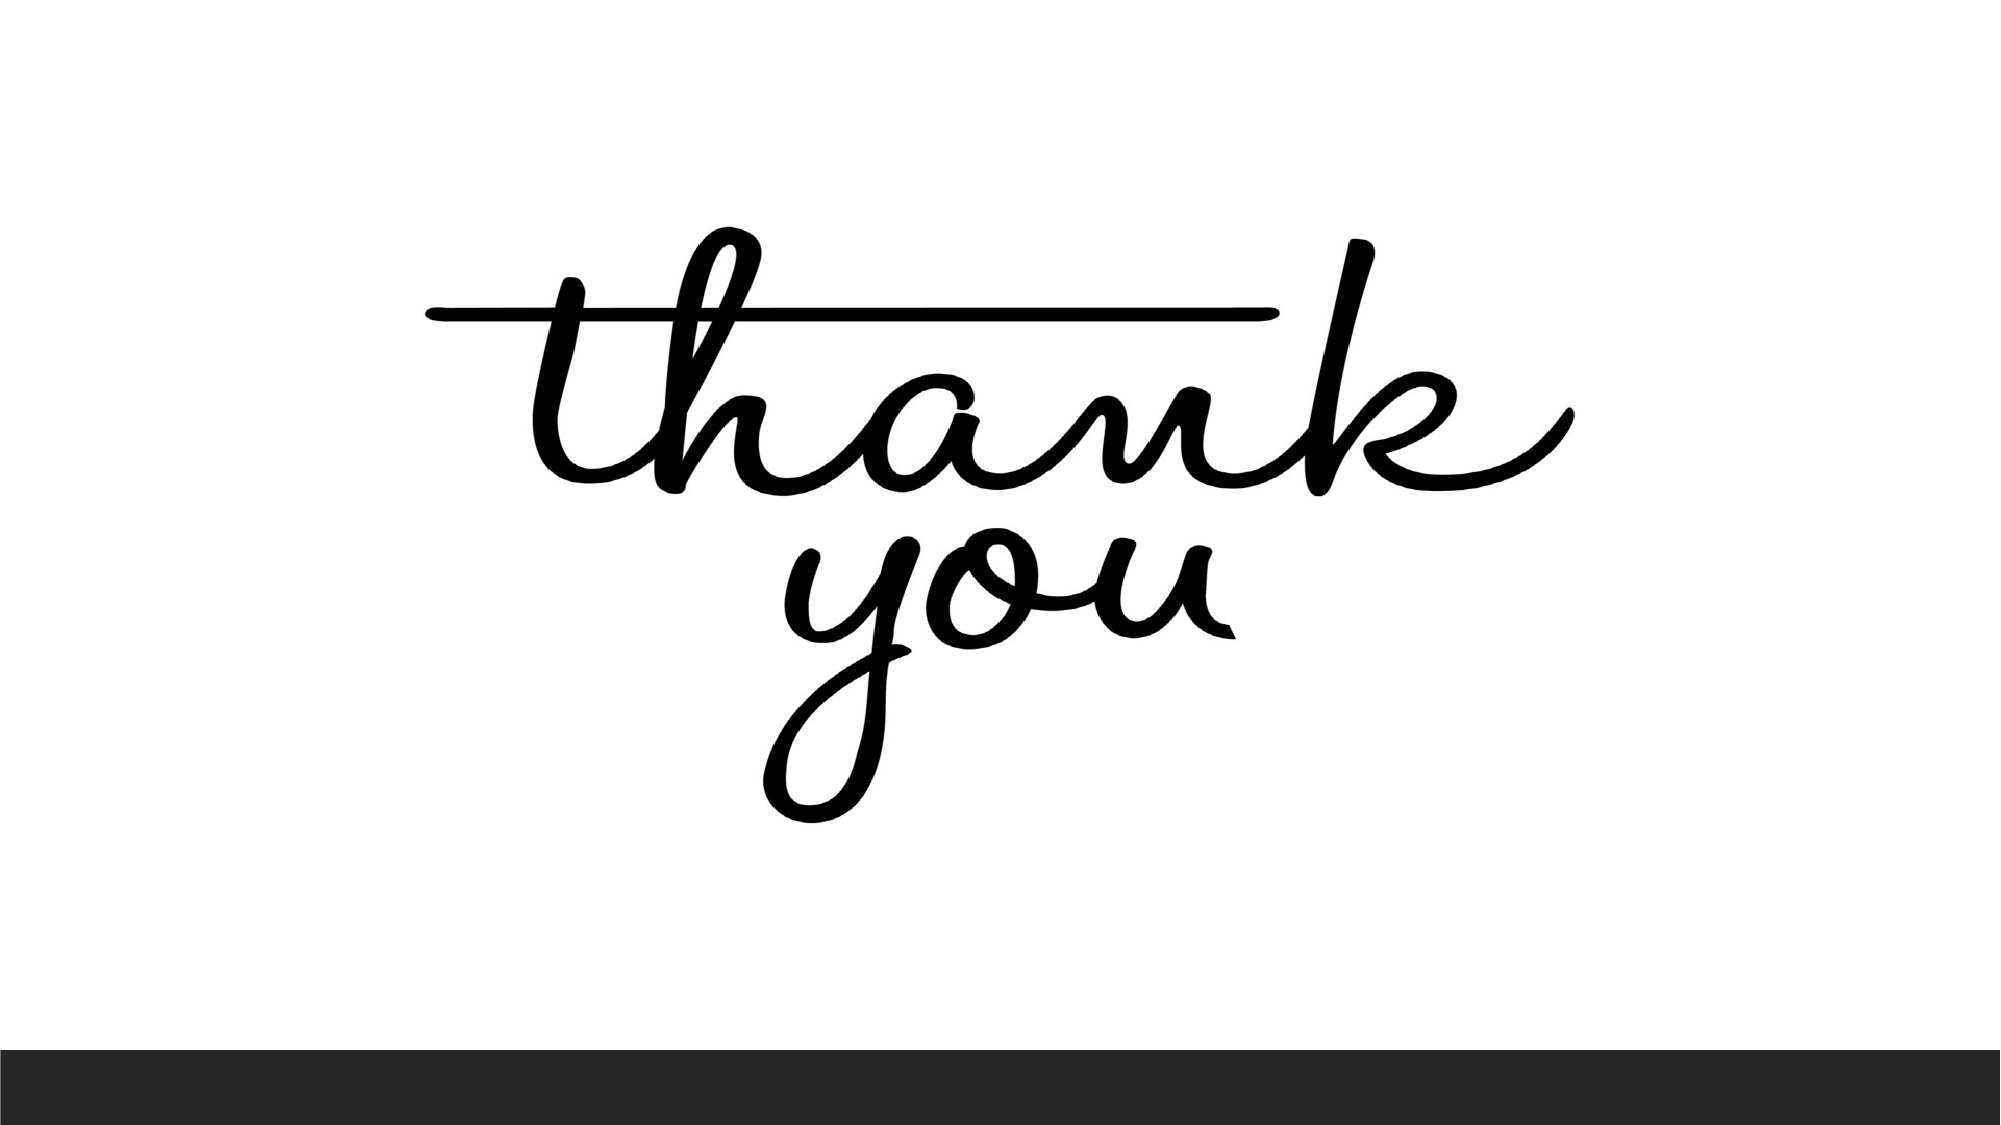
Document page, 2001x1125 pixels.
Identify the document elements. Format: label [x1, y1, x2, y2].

list [0, 0, 2000, 1051]
